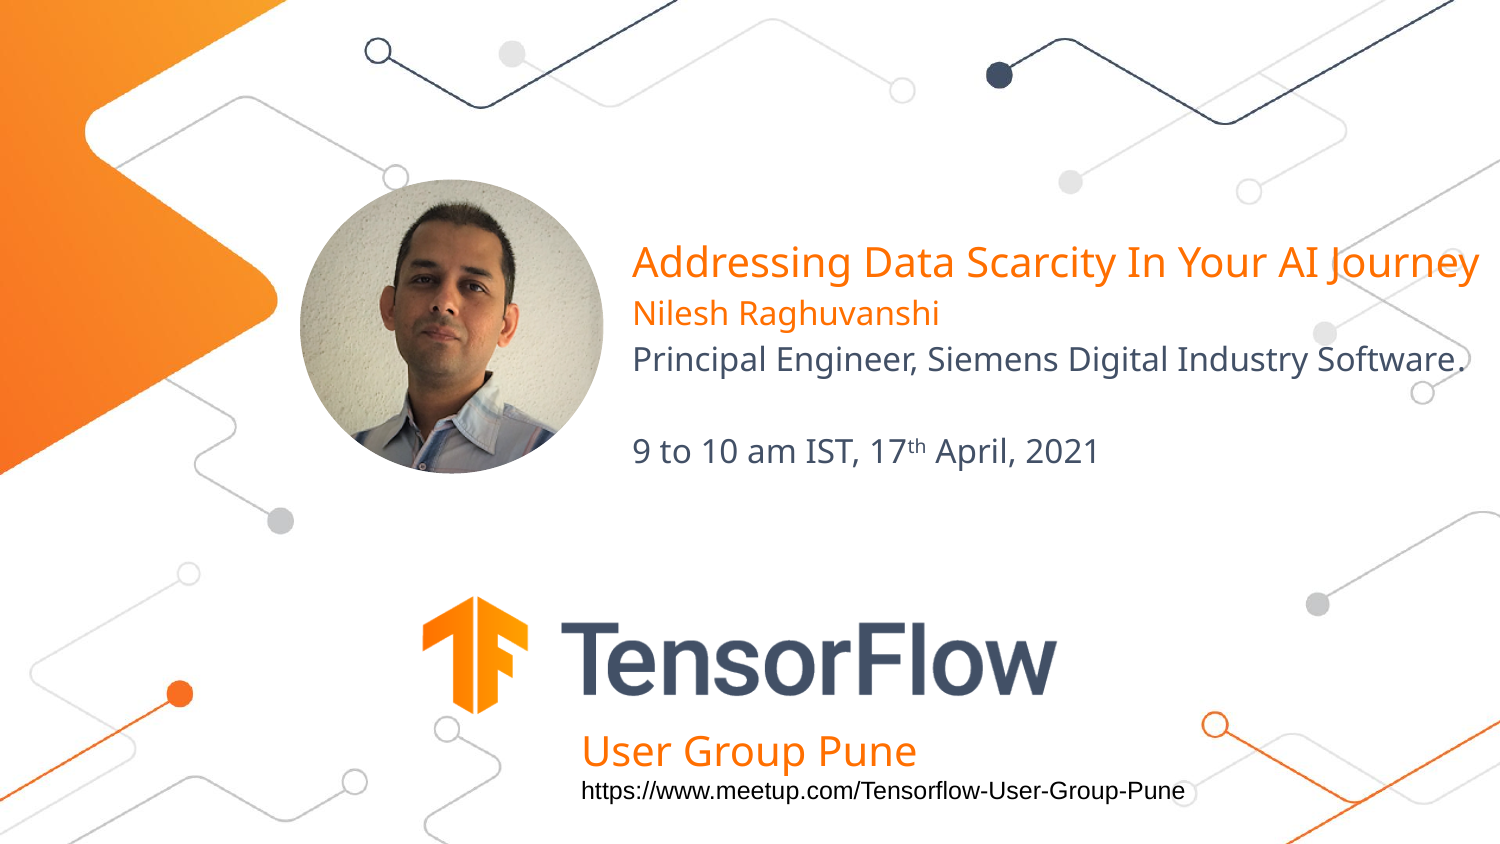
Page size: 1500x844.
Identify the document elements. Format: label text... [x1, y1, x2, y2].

picture [0, 0, 1500, 844]
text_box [379, 558, 1207, 814]
text_box Addressing Data Scarcity In Your AI Journey Nilesh Raghuvanshi Principal Engineer, Siemens Digital Industry Software. 9 to 10 am IST, 17th April, 2021 [617, 221, 1495, 633]
